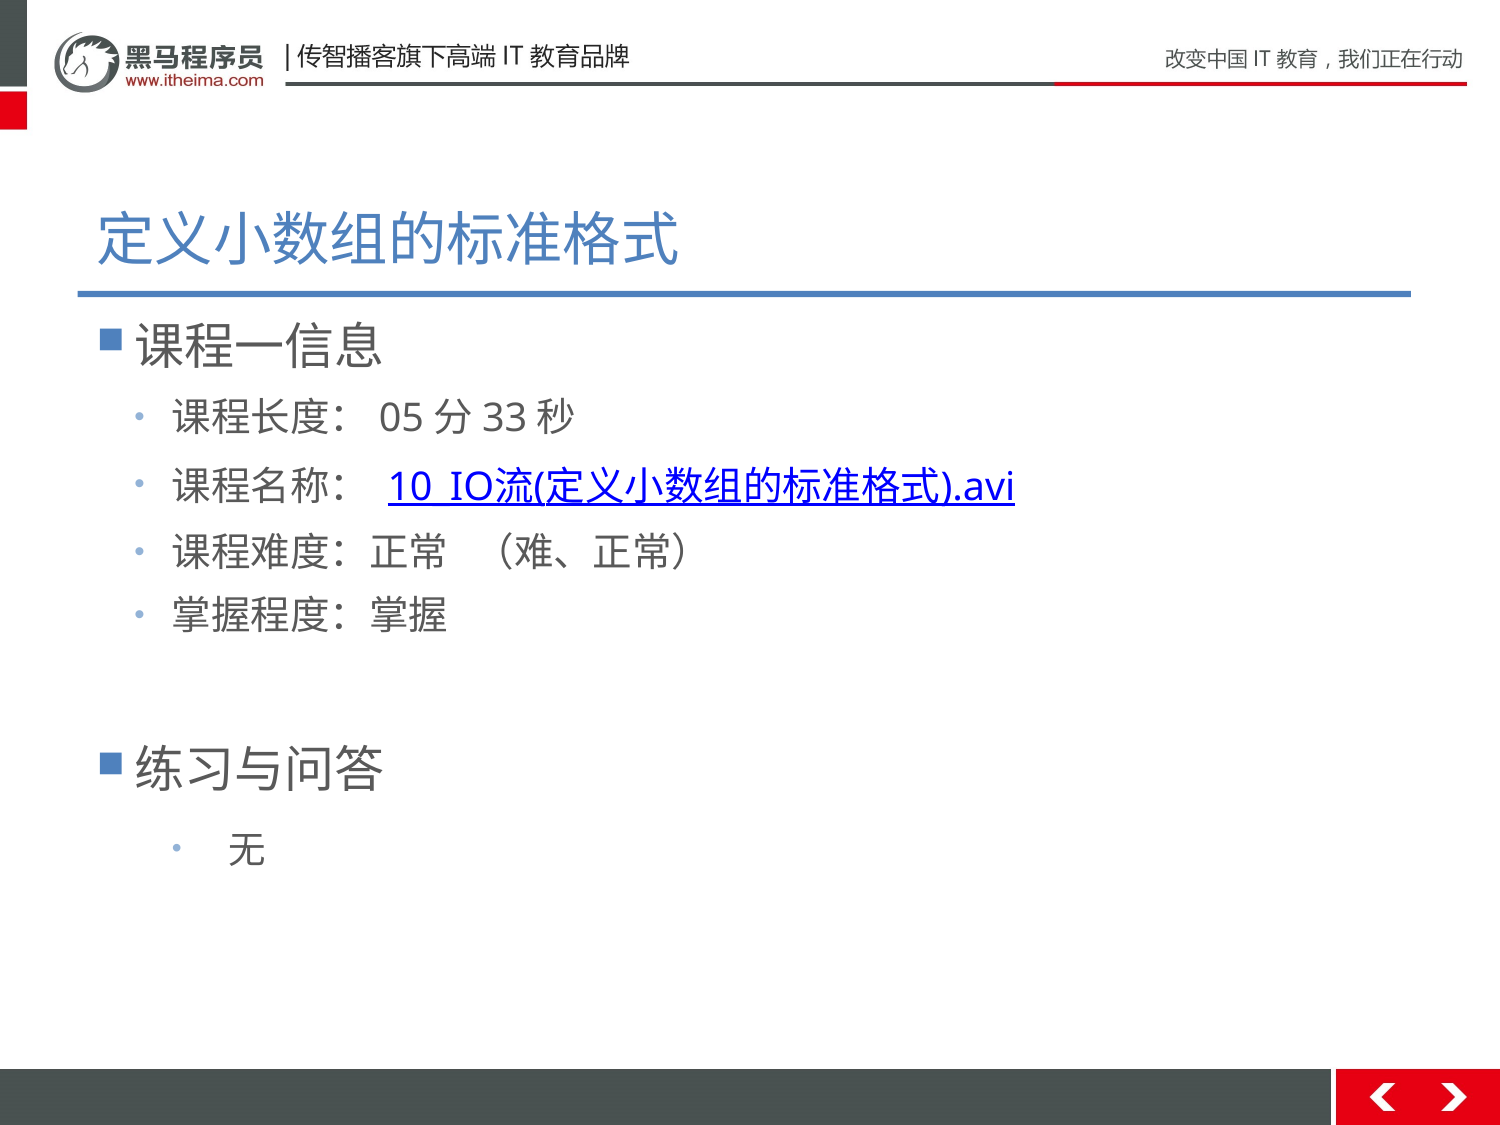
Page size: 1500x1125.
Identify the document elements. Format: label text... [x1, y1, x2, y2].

list 课程一信息 课程长度：05分33秒 课程名称： 10_IO流(定义小数组的标准格式).avi 课程难度：正常 （难、正常） 掌握程度：掌握 练习与问答 无 [81, 313, 1416, 1028]
title 定义小数组的标准格式 [81, 162, 1416, 280]
picture [0, 0, 1500, 1125]
